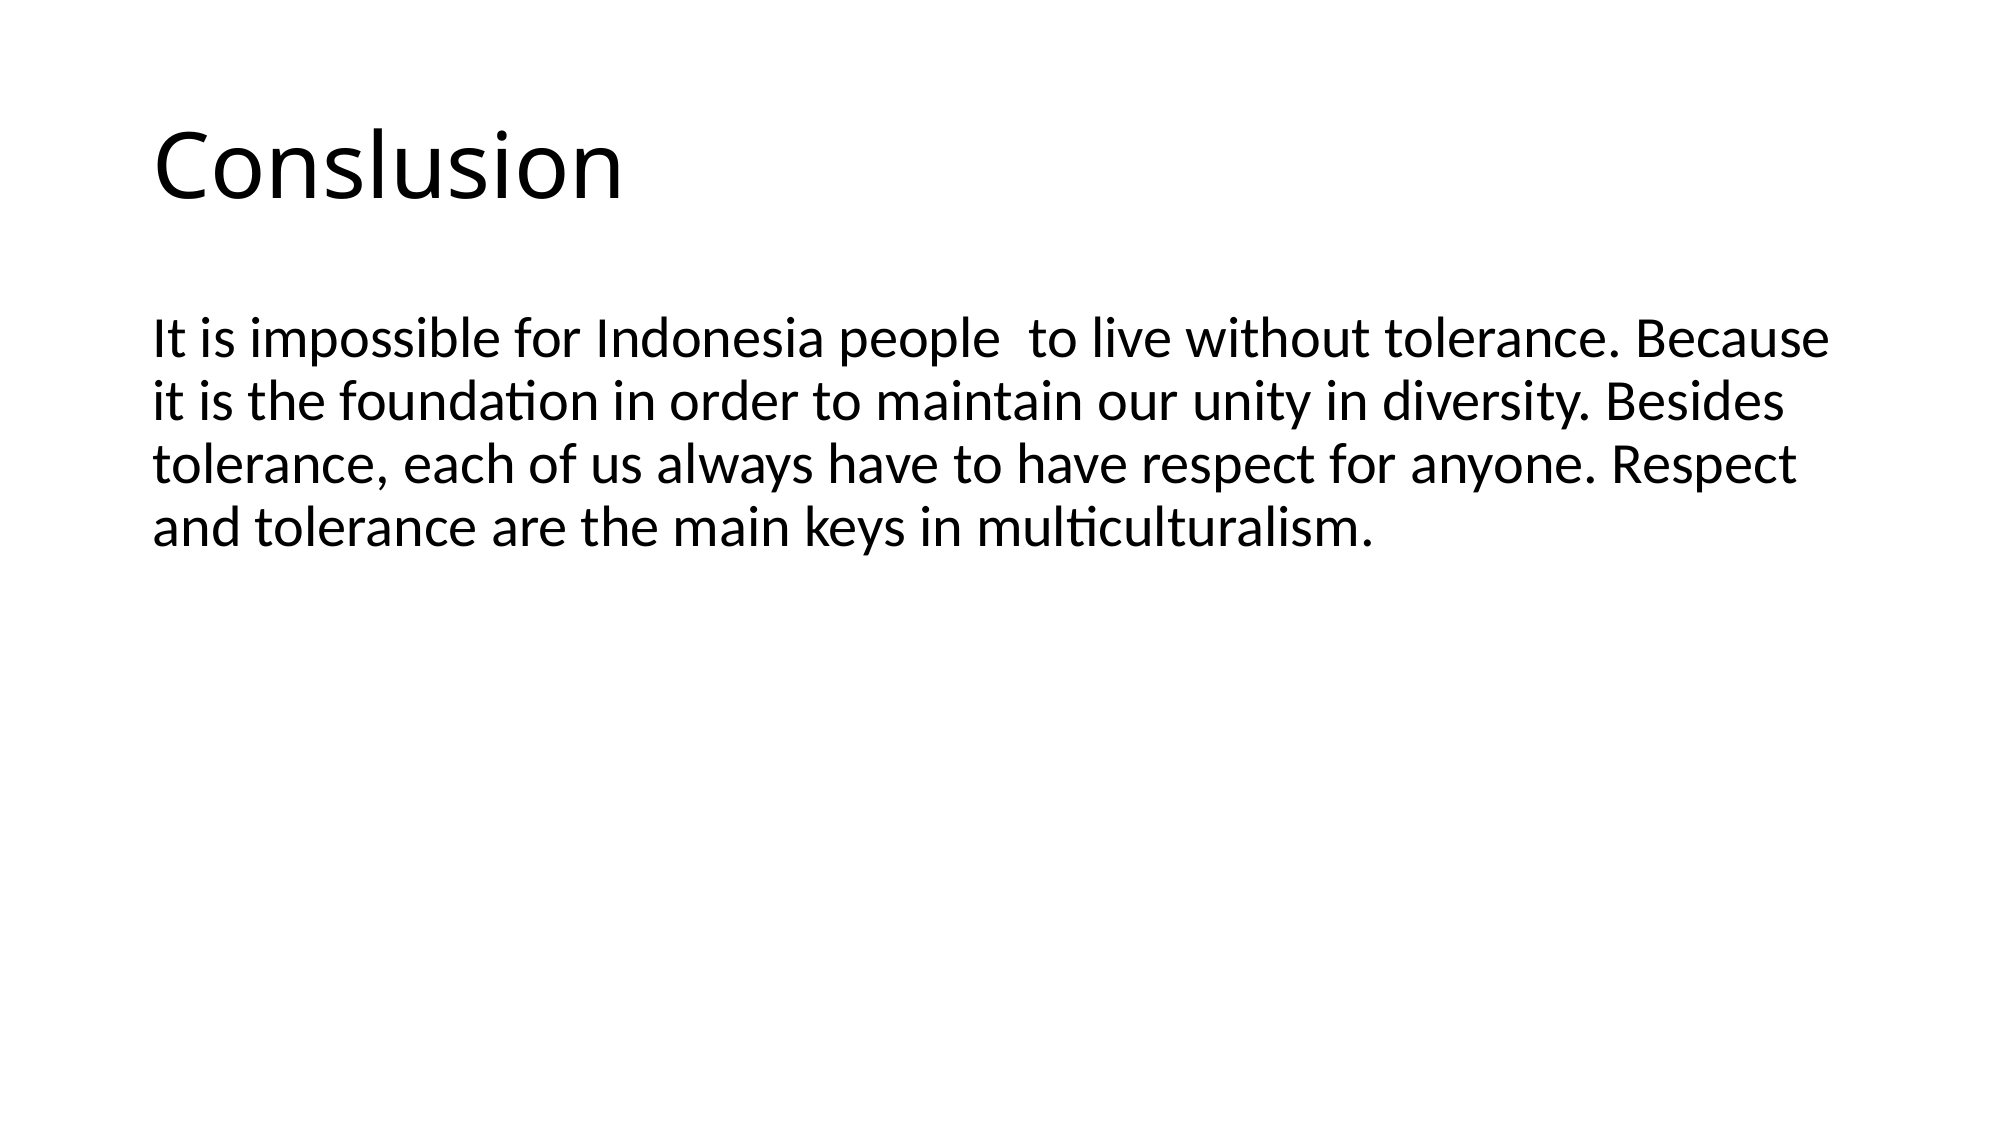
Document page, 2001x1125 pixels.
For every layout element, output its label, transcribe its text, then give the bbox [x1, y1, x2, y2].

title Conslusion [137, 59, 1863, 278]
list It is impossible for Indonesia people to live without tolerance. Because it is the foundation in order to maintain our unity in diversity. Besides tolerance, each of us always have to have respect for anyone. Respect and tolerance are the main keys in multiculturalism. [137, 299, 1863, 1014]
